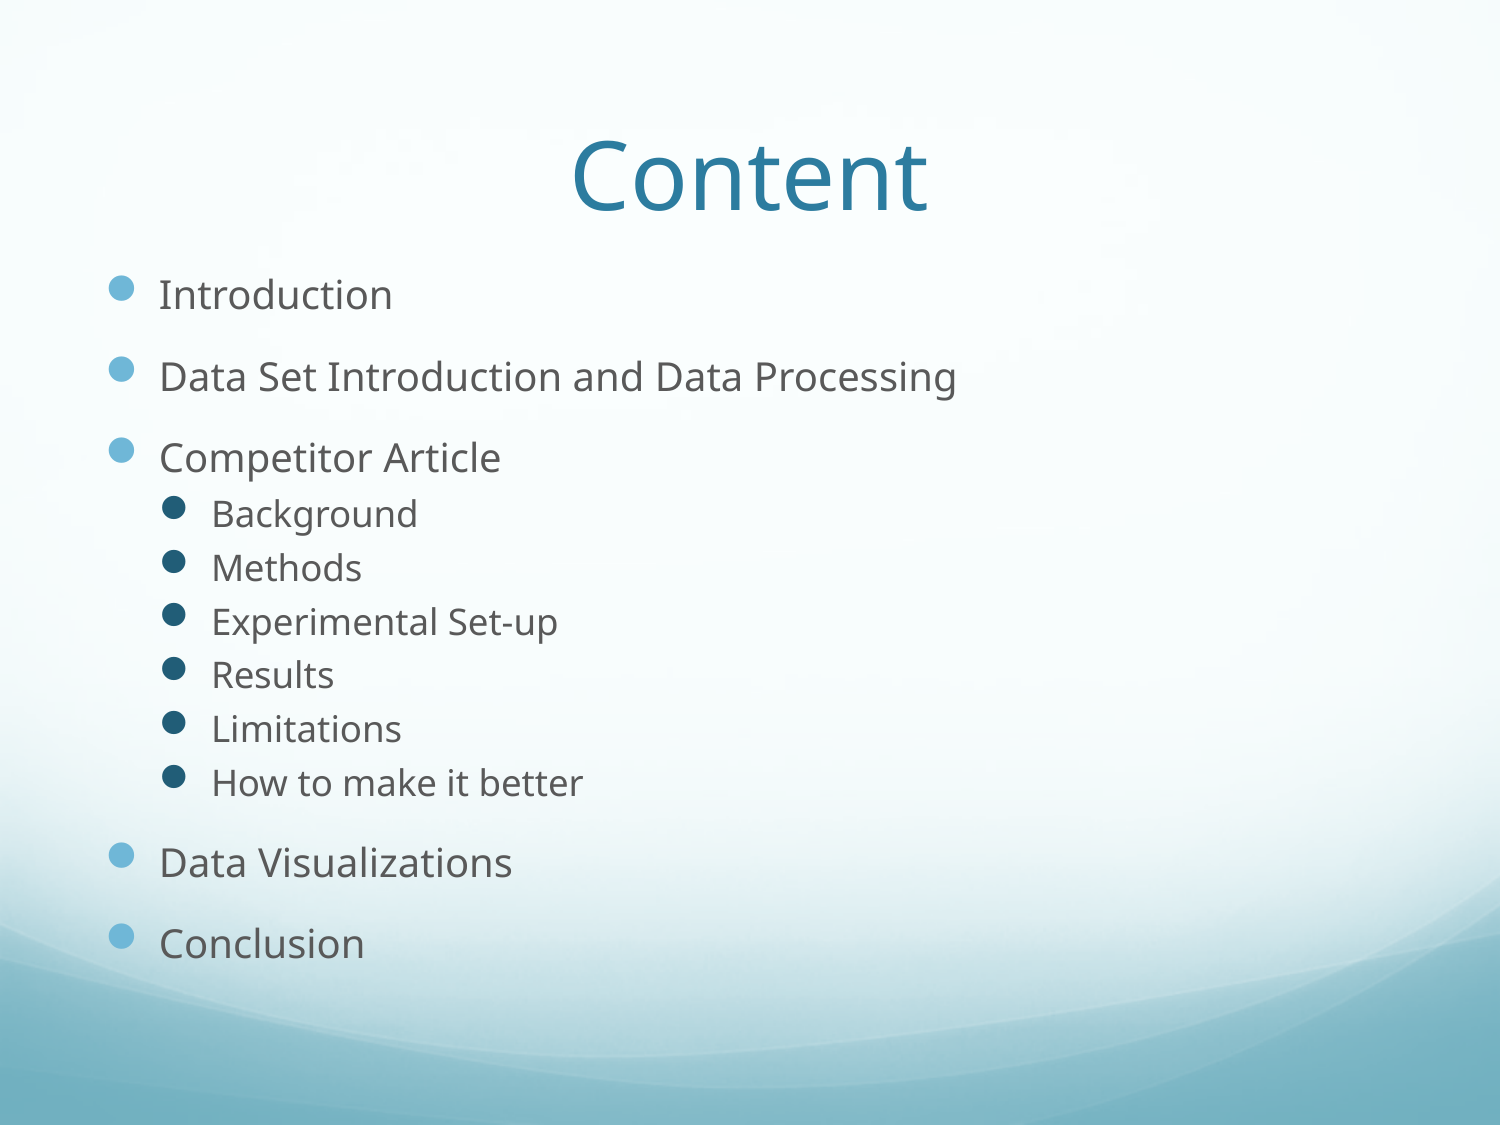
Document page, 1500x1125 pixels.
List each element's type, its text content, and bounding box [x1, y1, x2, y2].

title Content [90, 17, 1410, 237]
list Introduction Data Set Introduction and Data Processing Competitor Article Background Methods Experimental Set-up Results Limitations How to make it better Data Visualizations Conclusion [90, 262, 1410, 975]
